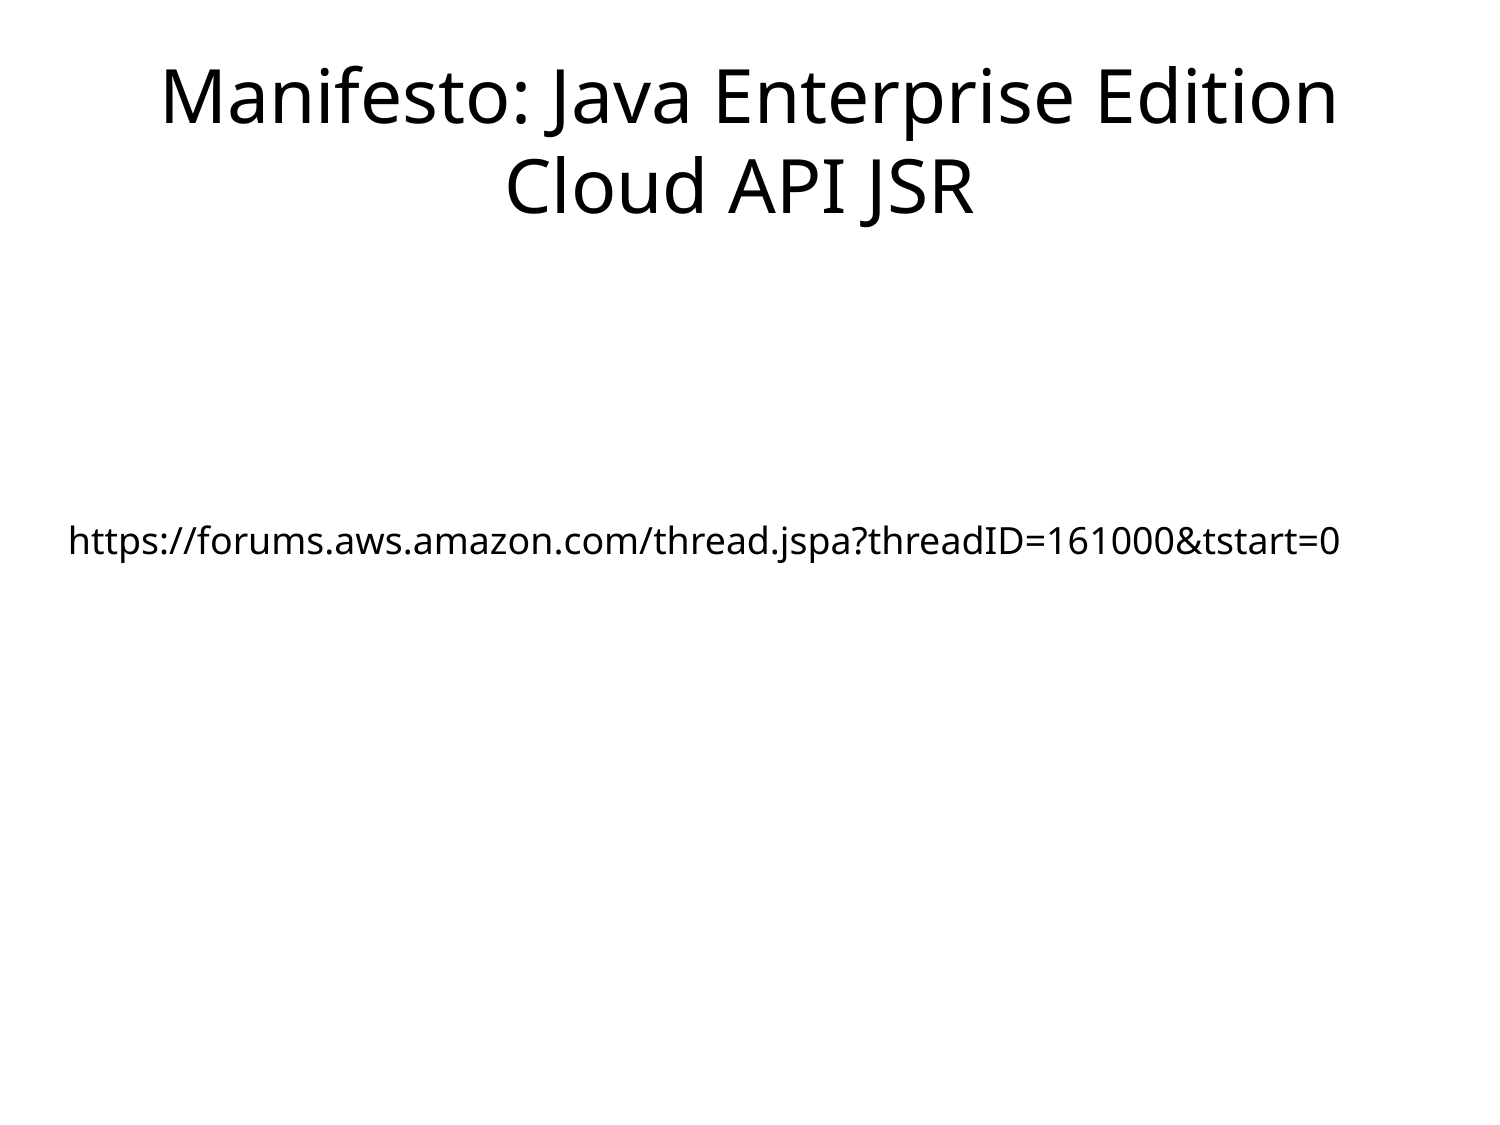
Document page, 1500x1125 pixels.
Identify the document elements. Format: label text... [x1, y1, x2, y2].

text_box https://forums.aws.amazon.com/thread.jspa?threadID=161000&tstart=0 [53, 509, 1471, 570]
title Manifesto: Java Enterprise Edition Cloud API JSR [75, 45, 1425, 233]
